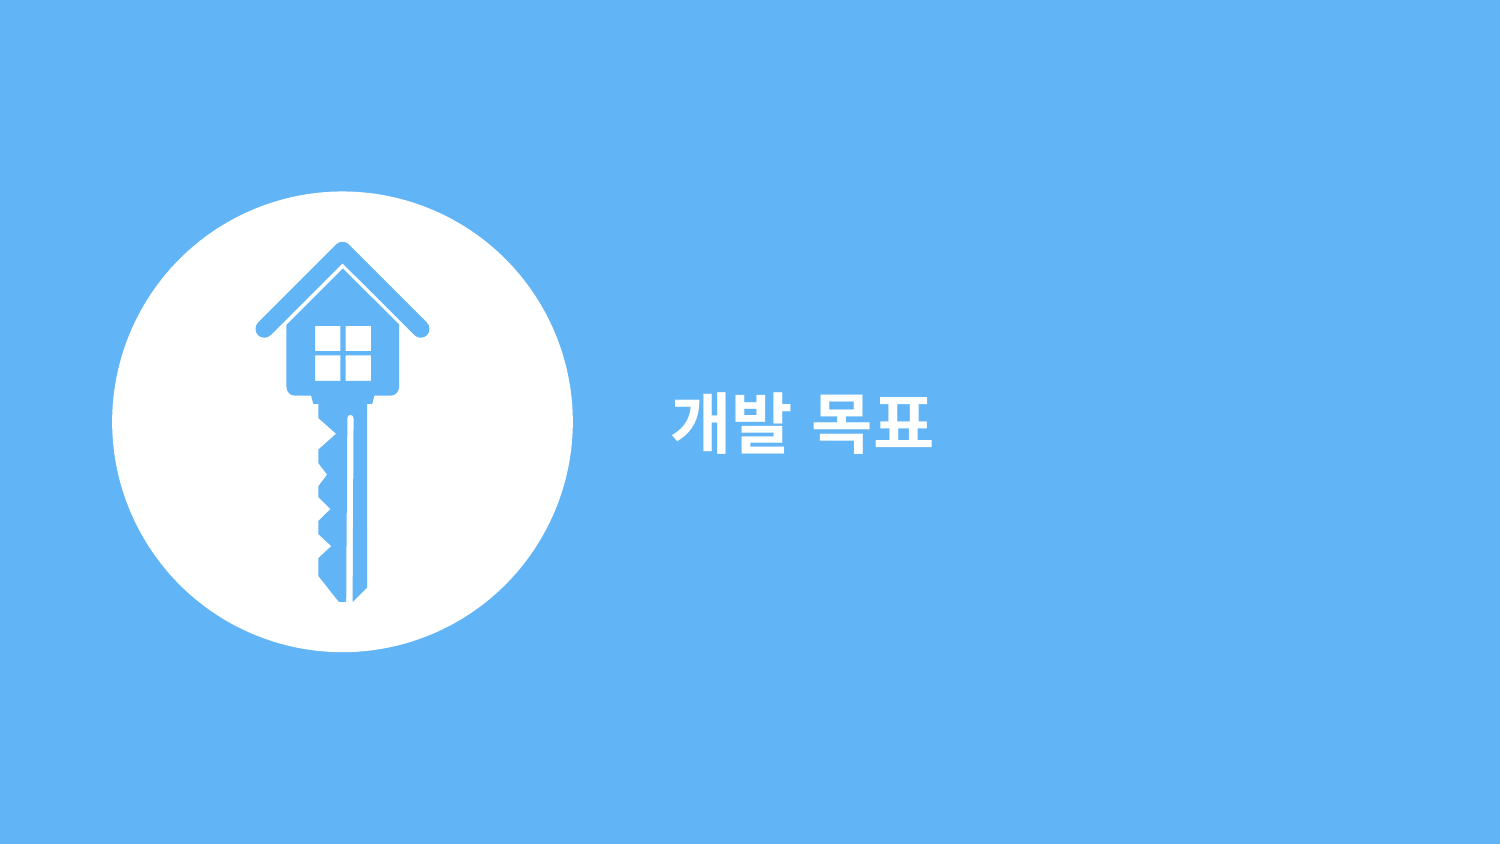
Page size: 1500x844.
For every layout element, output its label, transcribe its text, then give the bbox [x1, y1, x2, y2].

list 개발 목표 [655, 374, 1500, 470]
